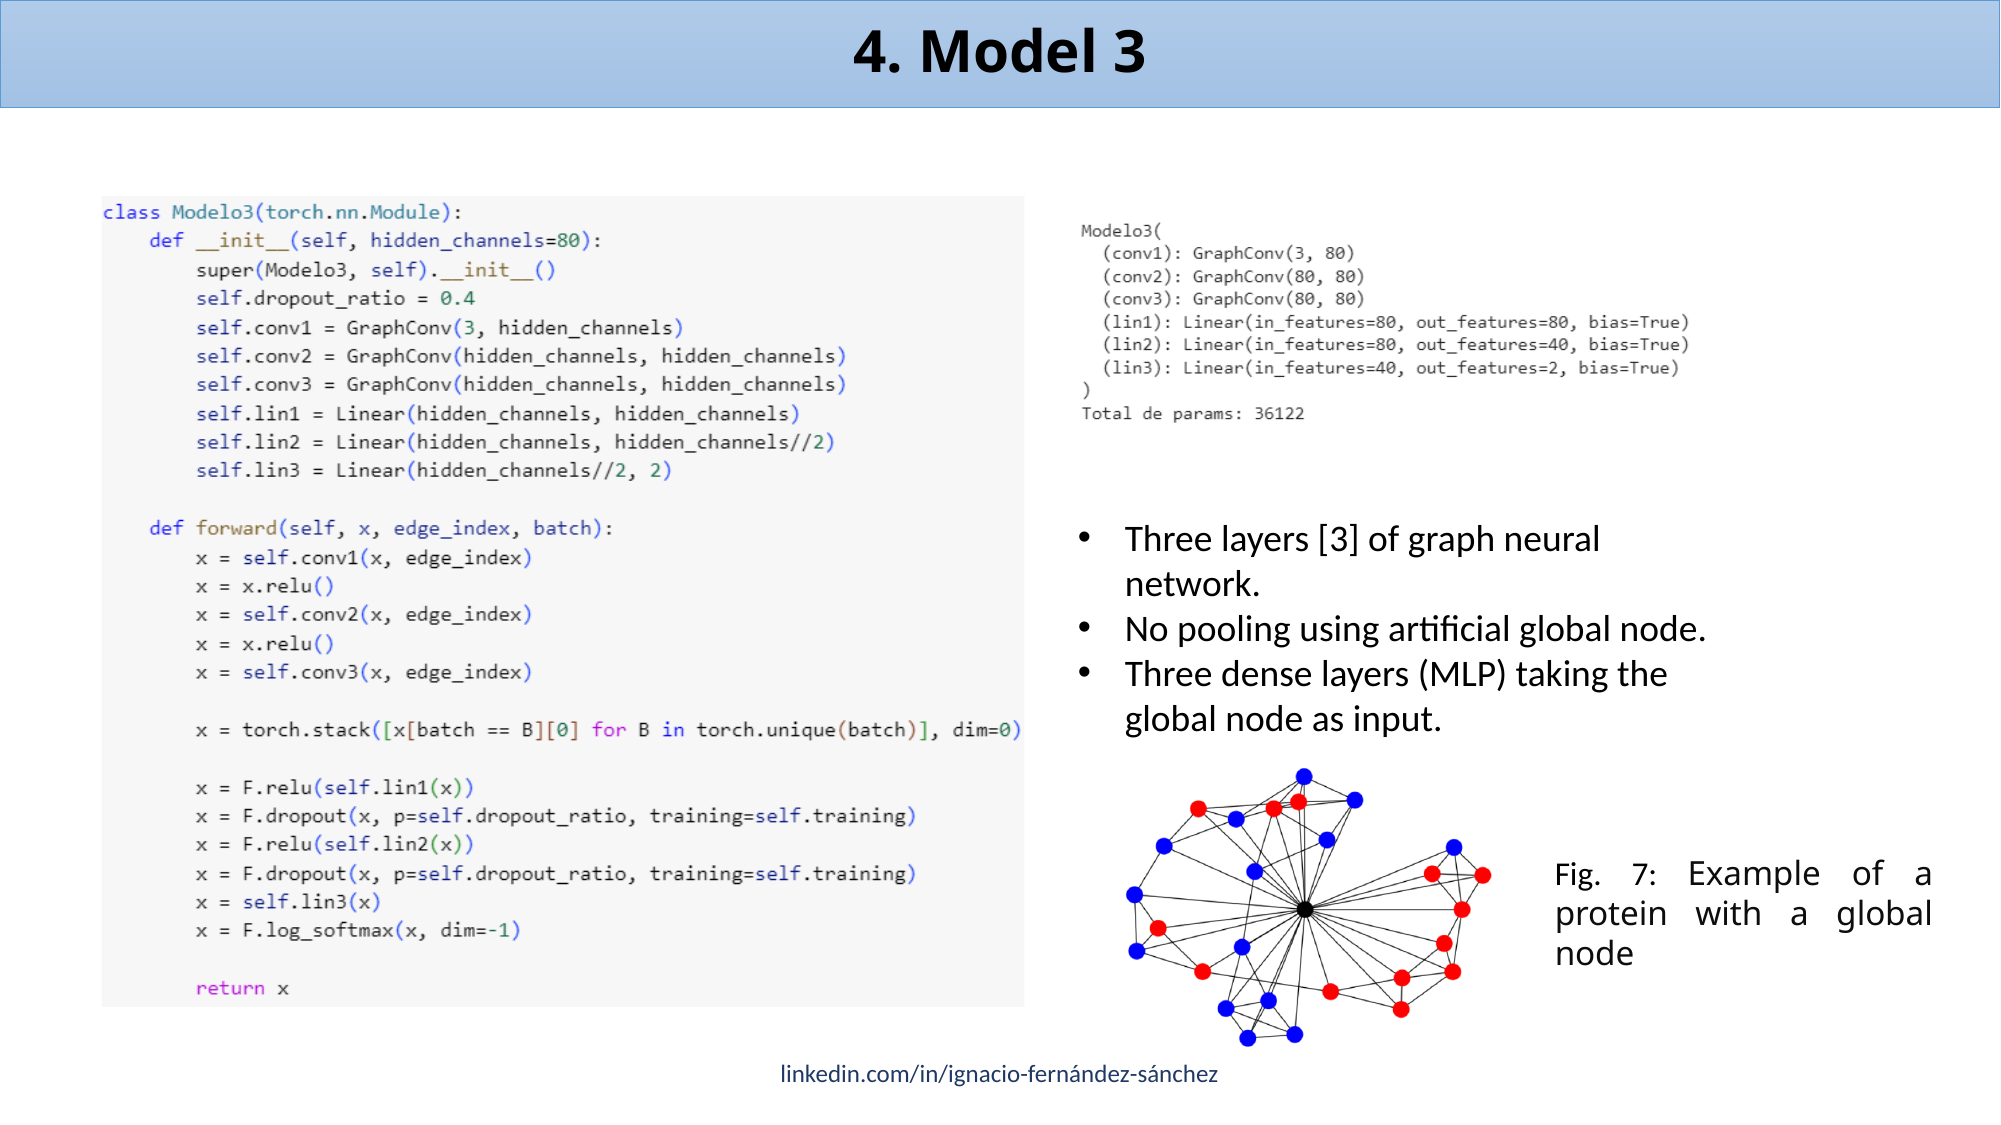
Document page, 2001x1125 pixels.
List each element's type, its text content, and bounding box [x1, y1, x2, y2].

text_box Fig. 7: Example of a protein with a global node [1539, 844, 1949, 980]
title 4. Model 3 [0, 0, 2000, 108]
picture [101, 196, 1025, 1007]
footer linkedin.com/in/ignacio-fernández-sánchez [662, 1042, 1338, 1103]
text_box Three layers [3] of graph neural network. No pooling using artificial global node. Three dense layers (MLP) taking the global node as input. [1063, 506, 1745, 747]
picture [1116, 756, 1502, 1062]
picture [1063, 219, 1696, 430]
